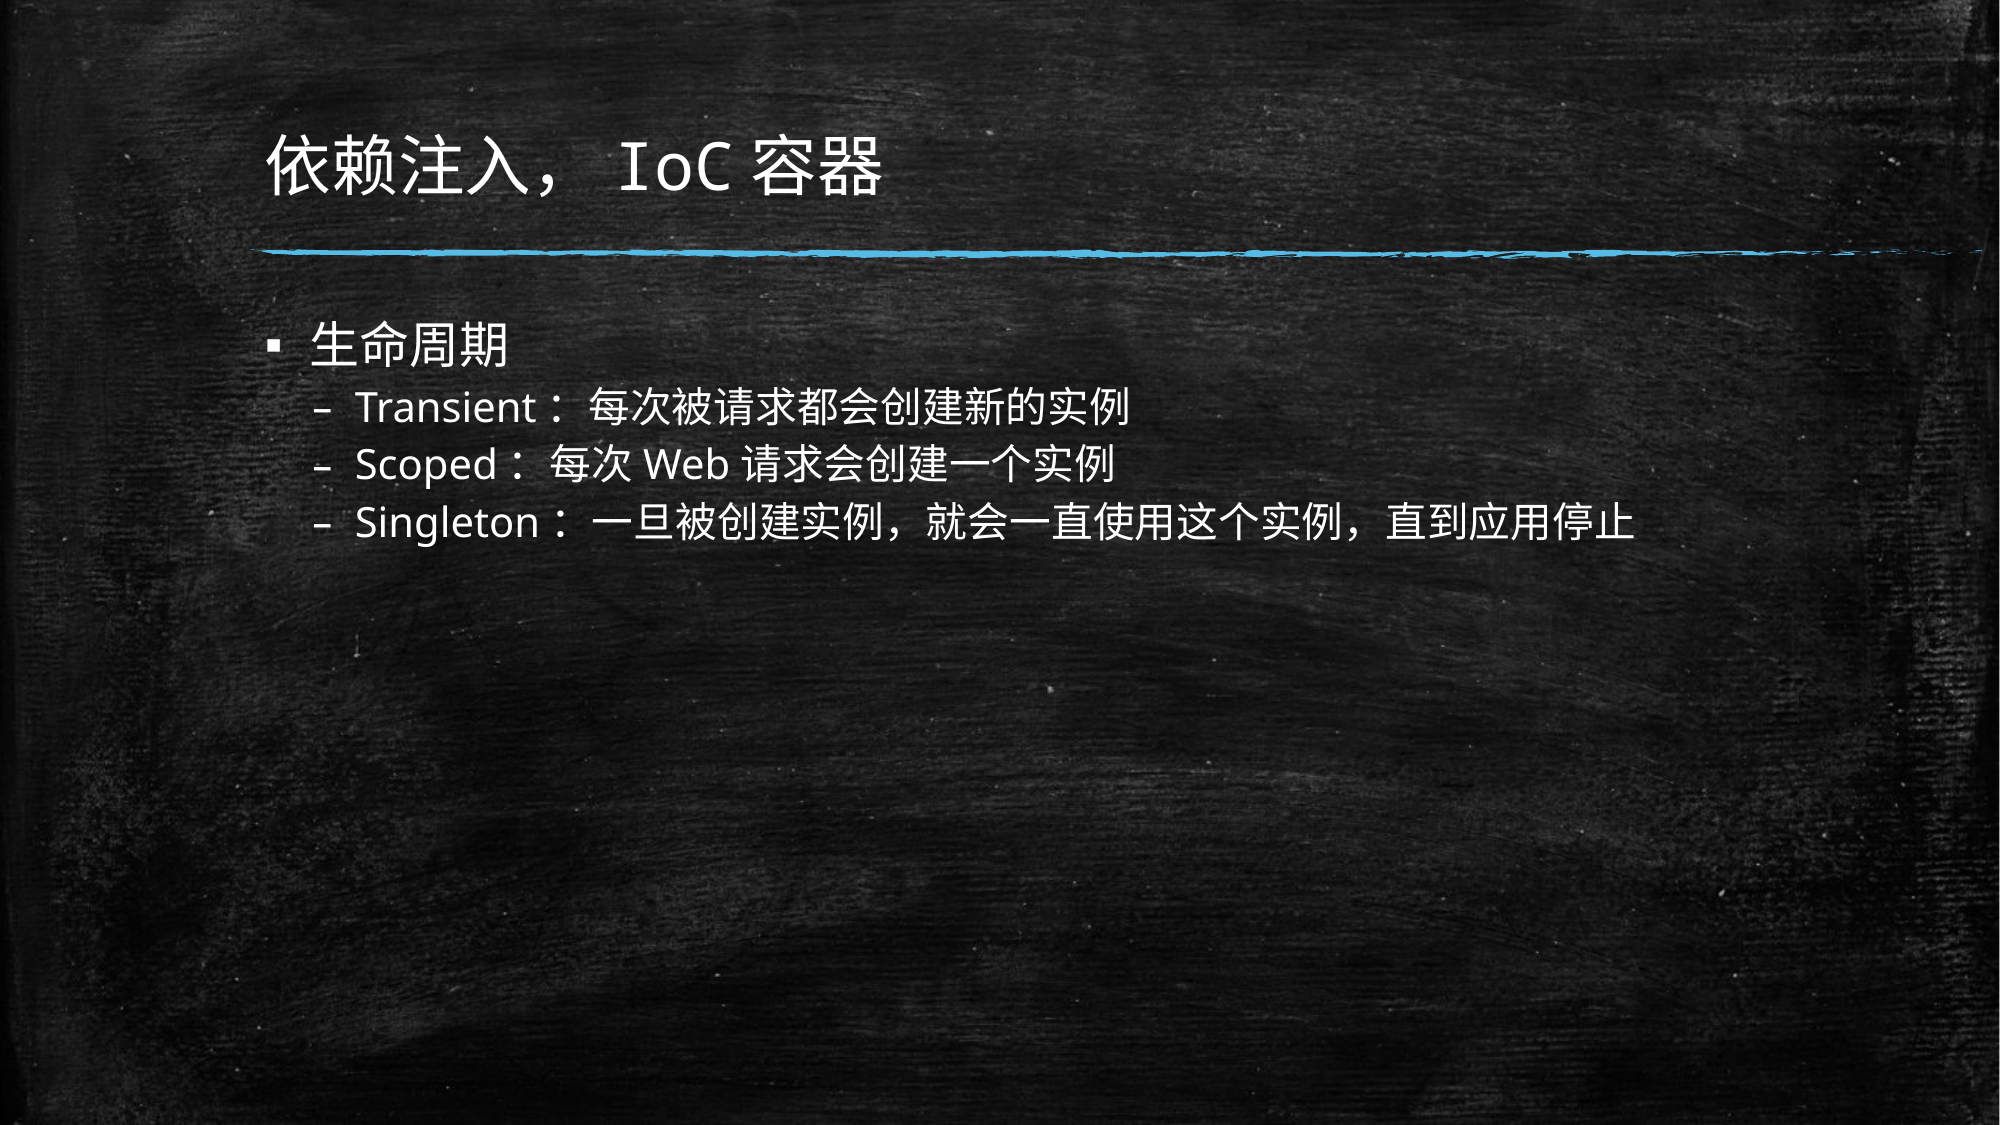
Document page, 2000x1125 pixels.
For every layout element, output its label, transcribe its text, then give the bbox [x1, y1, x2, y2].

title 依赖注入，IoC容器 [249, 45, 1750, 213]
list 生命周期 Transient：每次被请求都会创建新的实例 Scoped：每次Web请求会创建一个实例 Singleton：一旦被创建实例，就会一直使用这个实例，直到应用停止 [249, 312, 1750, 1013]
